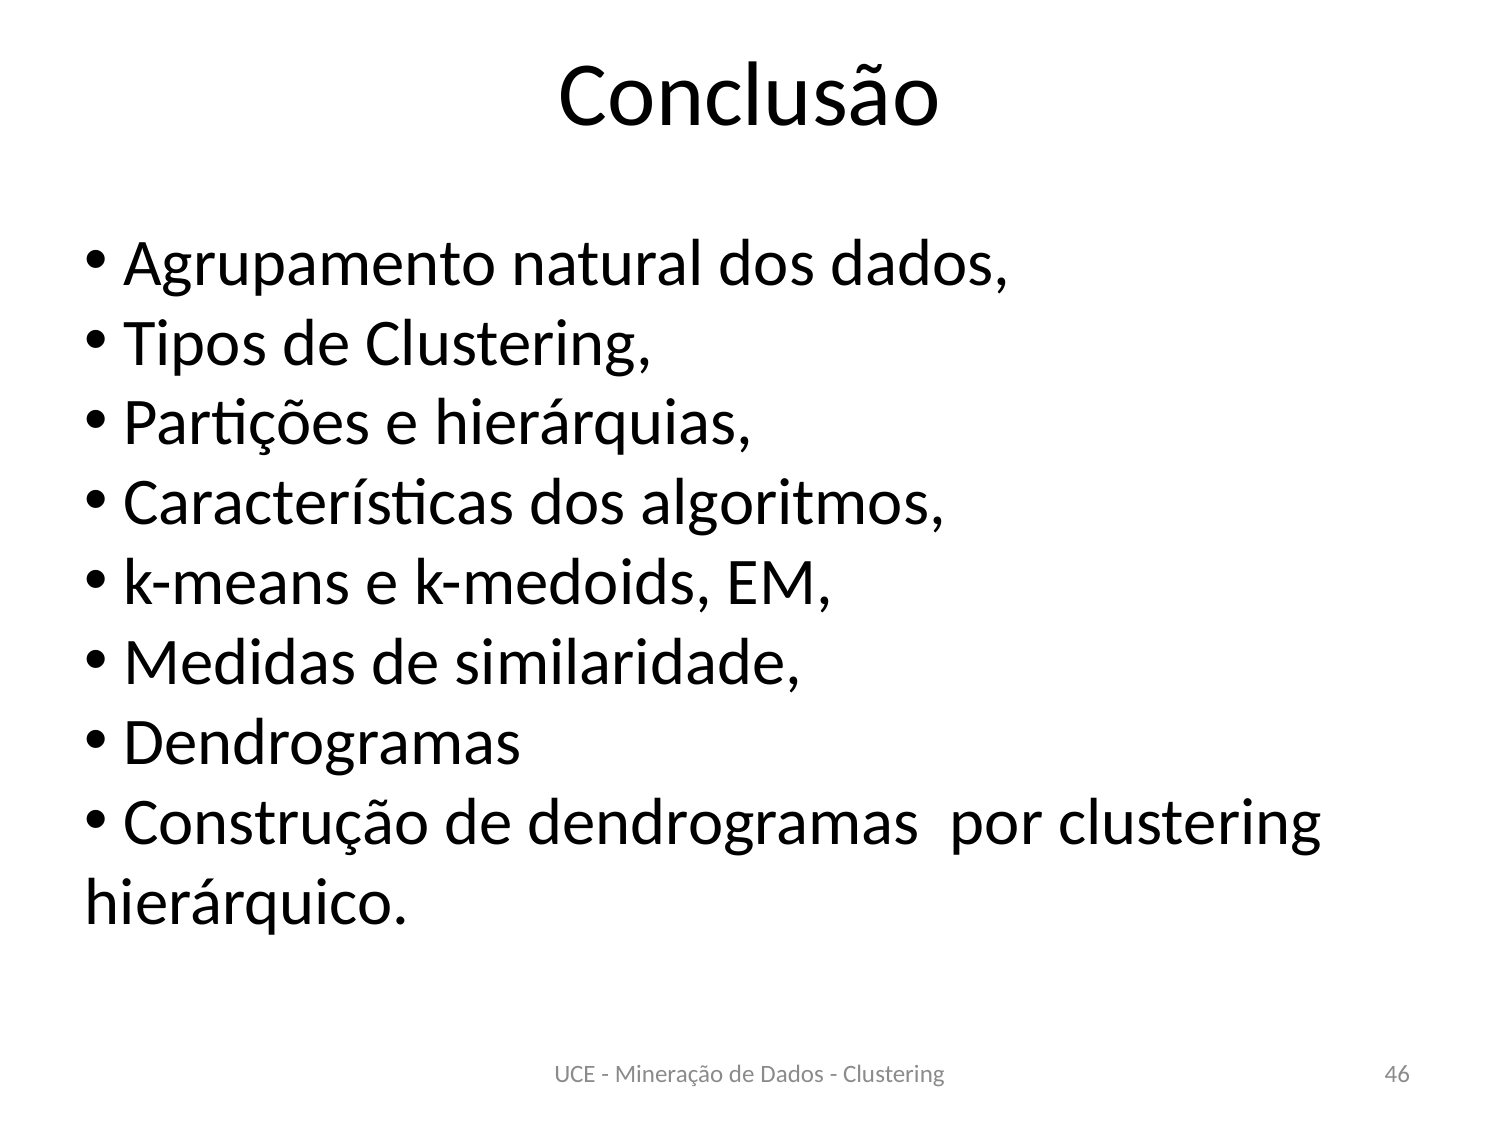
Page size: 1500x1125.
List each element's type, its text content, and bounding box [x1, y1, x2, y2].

slide_number 46 [1074, 1042, 1425, 1103]
title Conclusão [75, 11, 1425, 166]
text_box Agrupamento natural dos dados, Tipos de Clustering, Partições e hierárquias, Características dos algoritmos, k-means e k-medoids, EM, Medidas de similaridade, Dendrogramas Construção de dendrogramas por clustering hierárquico. [70, 210, 1454, 1026]
footer UCE - Mineração de Dados - Clustering [512, 1042, 988, 1103]
